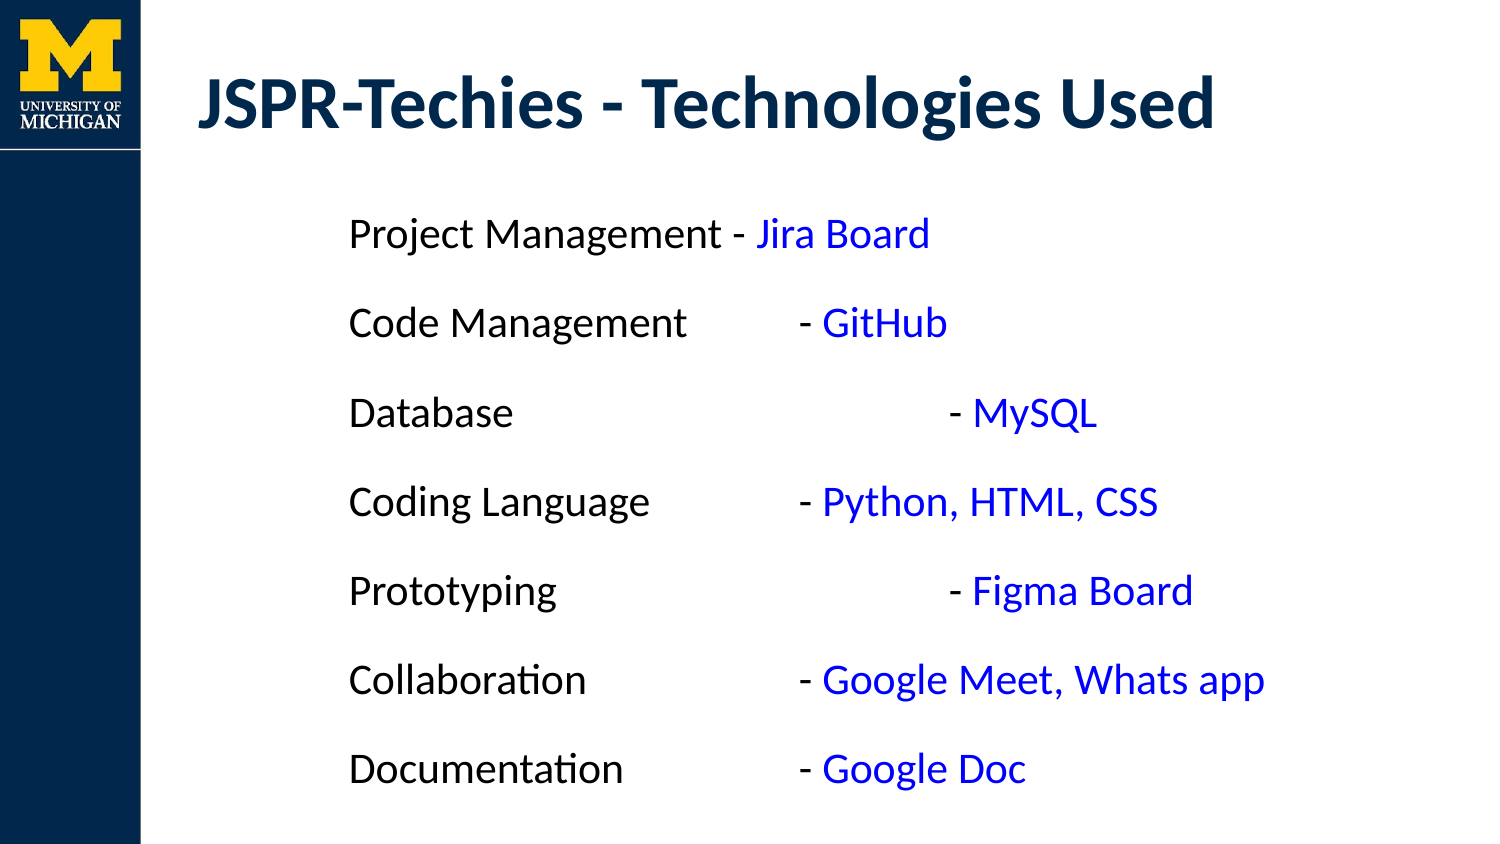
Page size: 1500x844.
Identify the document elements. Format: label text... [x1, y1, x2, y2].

title JSPR-Techies - Technologies Used [187, 43, 1313, 150]
subtitle Project Management - Jira Board Code Management - GitHub Database - MySQL Coding Language - Python, HTML, CSS Prototyping - Figma Board Collaboration - Google Meet, Whats app Documentation - Google Doc [187, 173, 1381, 802]
picture [0, 0, 1500, 844]
